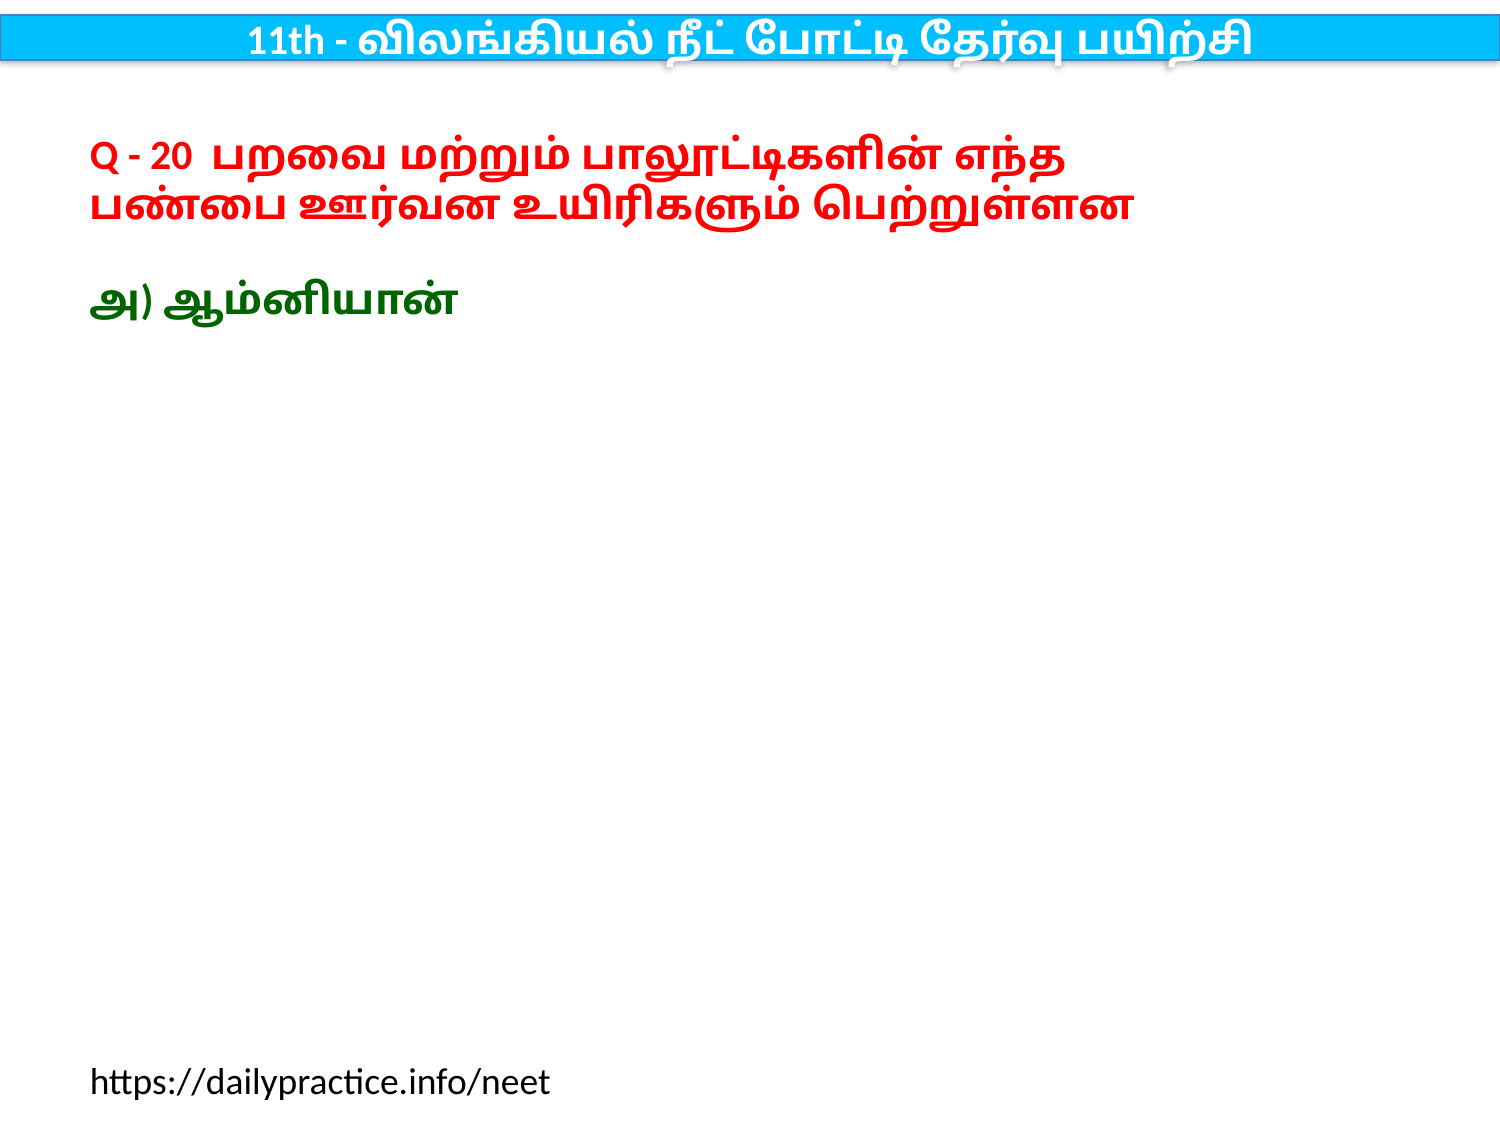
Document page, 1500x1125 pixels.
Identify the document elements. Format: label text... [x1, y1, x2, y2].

text_box https://dailypractice.info/neet [74, 1049, 675, 1110]
text_box Q - 20 பறவை மற்றும் பாலூட்டிகளின் எந்த பண்பை ஊர்வன உயிரிகளும் பெற்றுள்ளன அ) ஆம்னியான் [74, 75, 1275, 330]
text_box 11th - விலங்கியல் நீட் போட்டி தேர்வு பயிற்சி [0, 14, 1500, 61]
